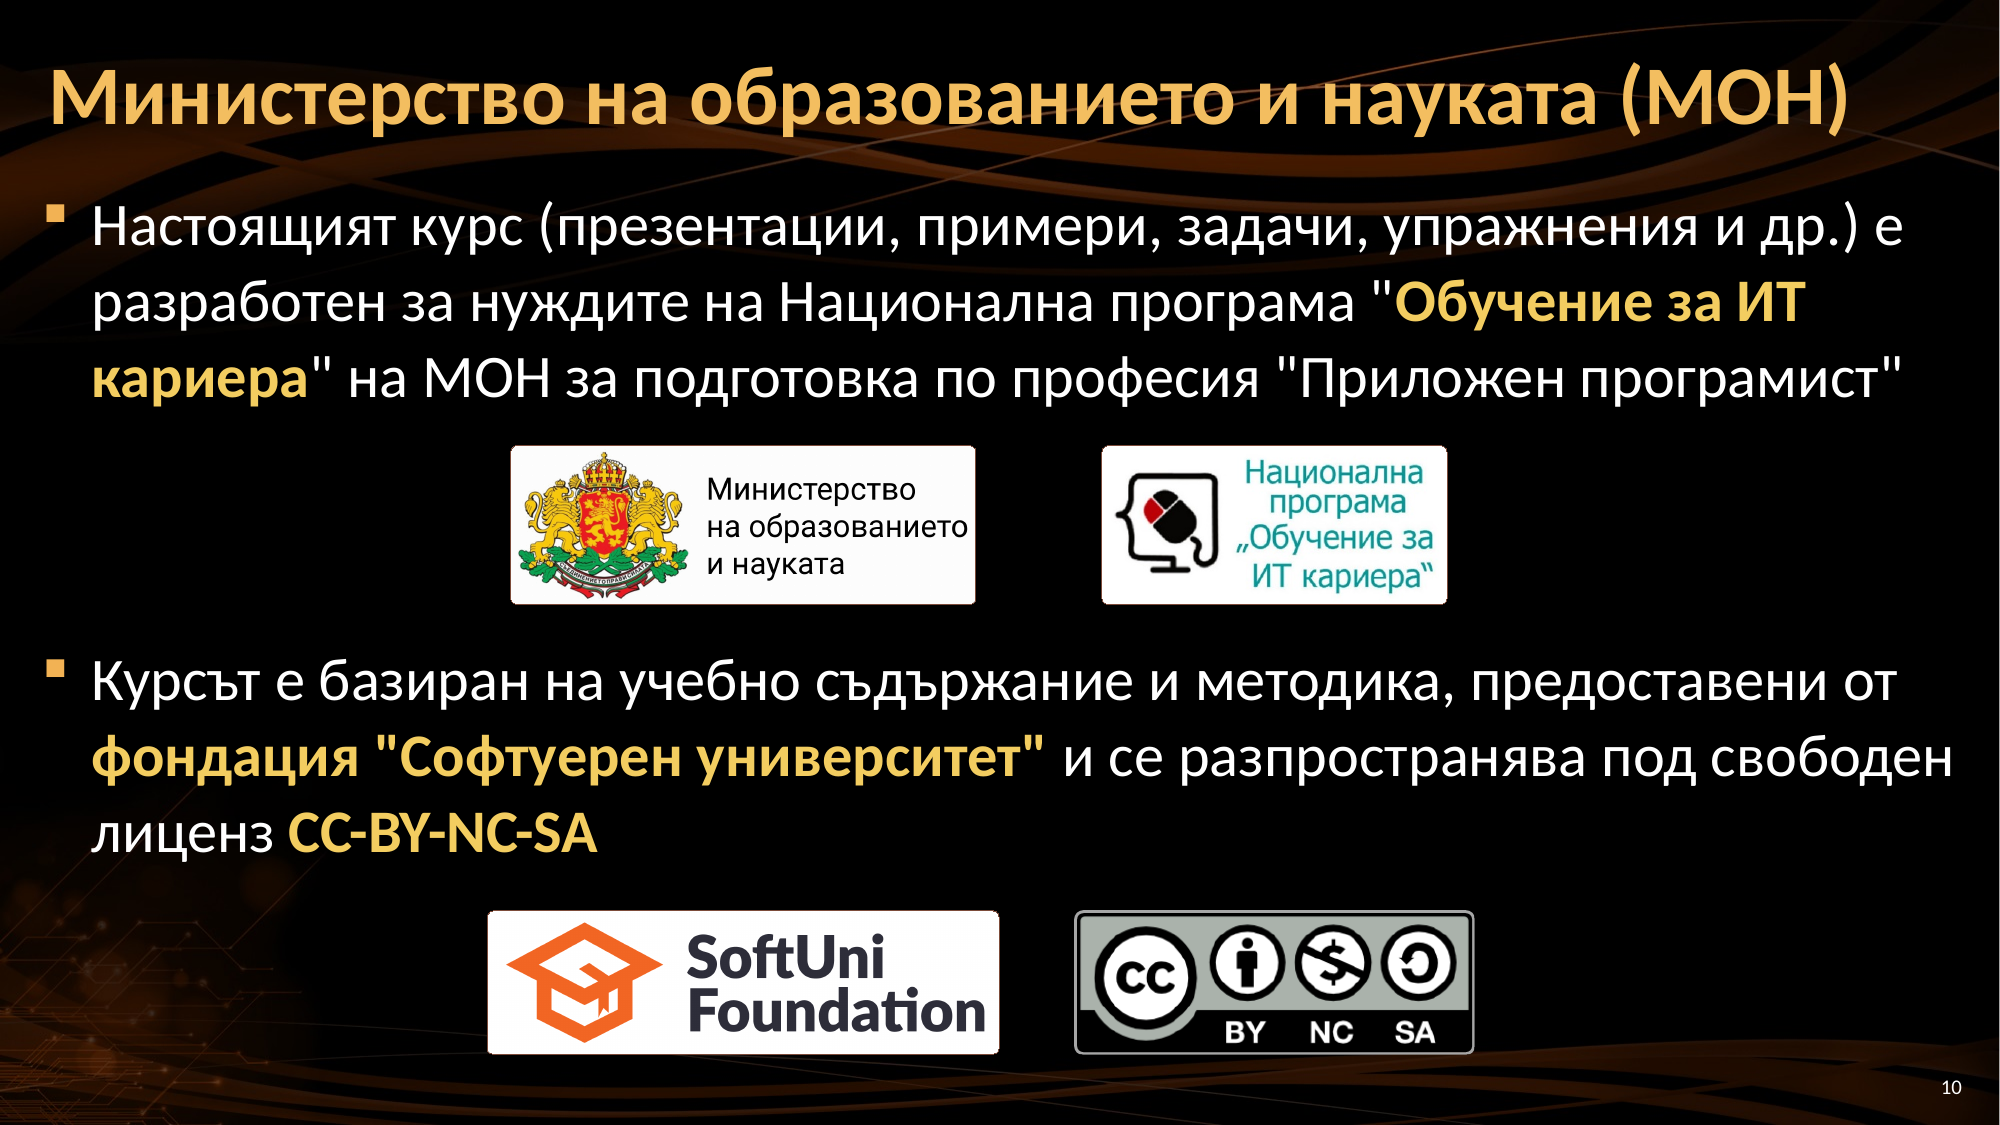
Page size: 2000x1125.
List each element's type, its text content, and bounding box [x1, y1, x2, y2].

title Министерство на образованието и науката (МОН) [30, 6, 1975, 189]
list Настоящият курс (презентации, примери, задачи, упражнения и др.) е разработен за нуждите на Национална програма "Обучение за ИТ кариера" на МОН за подготовка по професия "Приложен програмист" Курсът е базиран на учебно съдържание и методика, предоставени от фондация "Софтуерен университет" и се разпространява под свободен лиценз CC-BY-NC-SA [23, 174, 1975, 1103]
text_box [510, 445, 1448, 605]
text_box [487, 910, 1475, 1055]
picture [0, 0, 2000, 1125]
slide_number 10 [1897, 1070, 1968, 1103]
